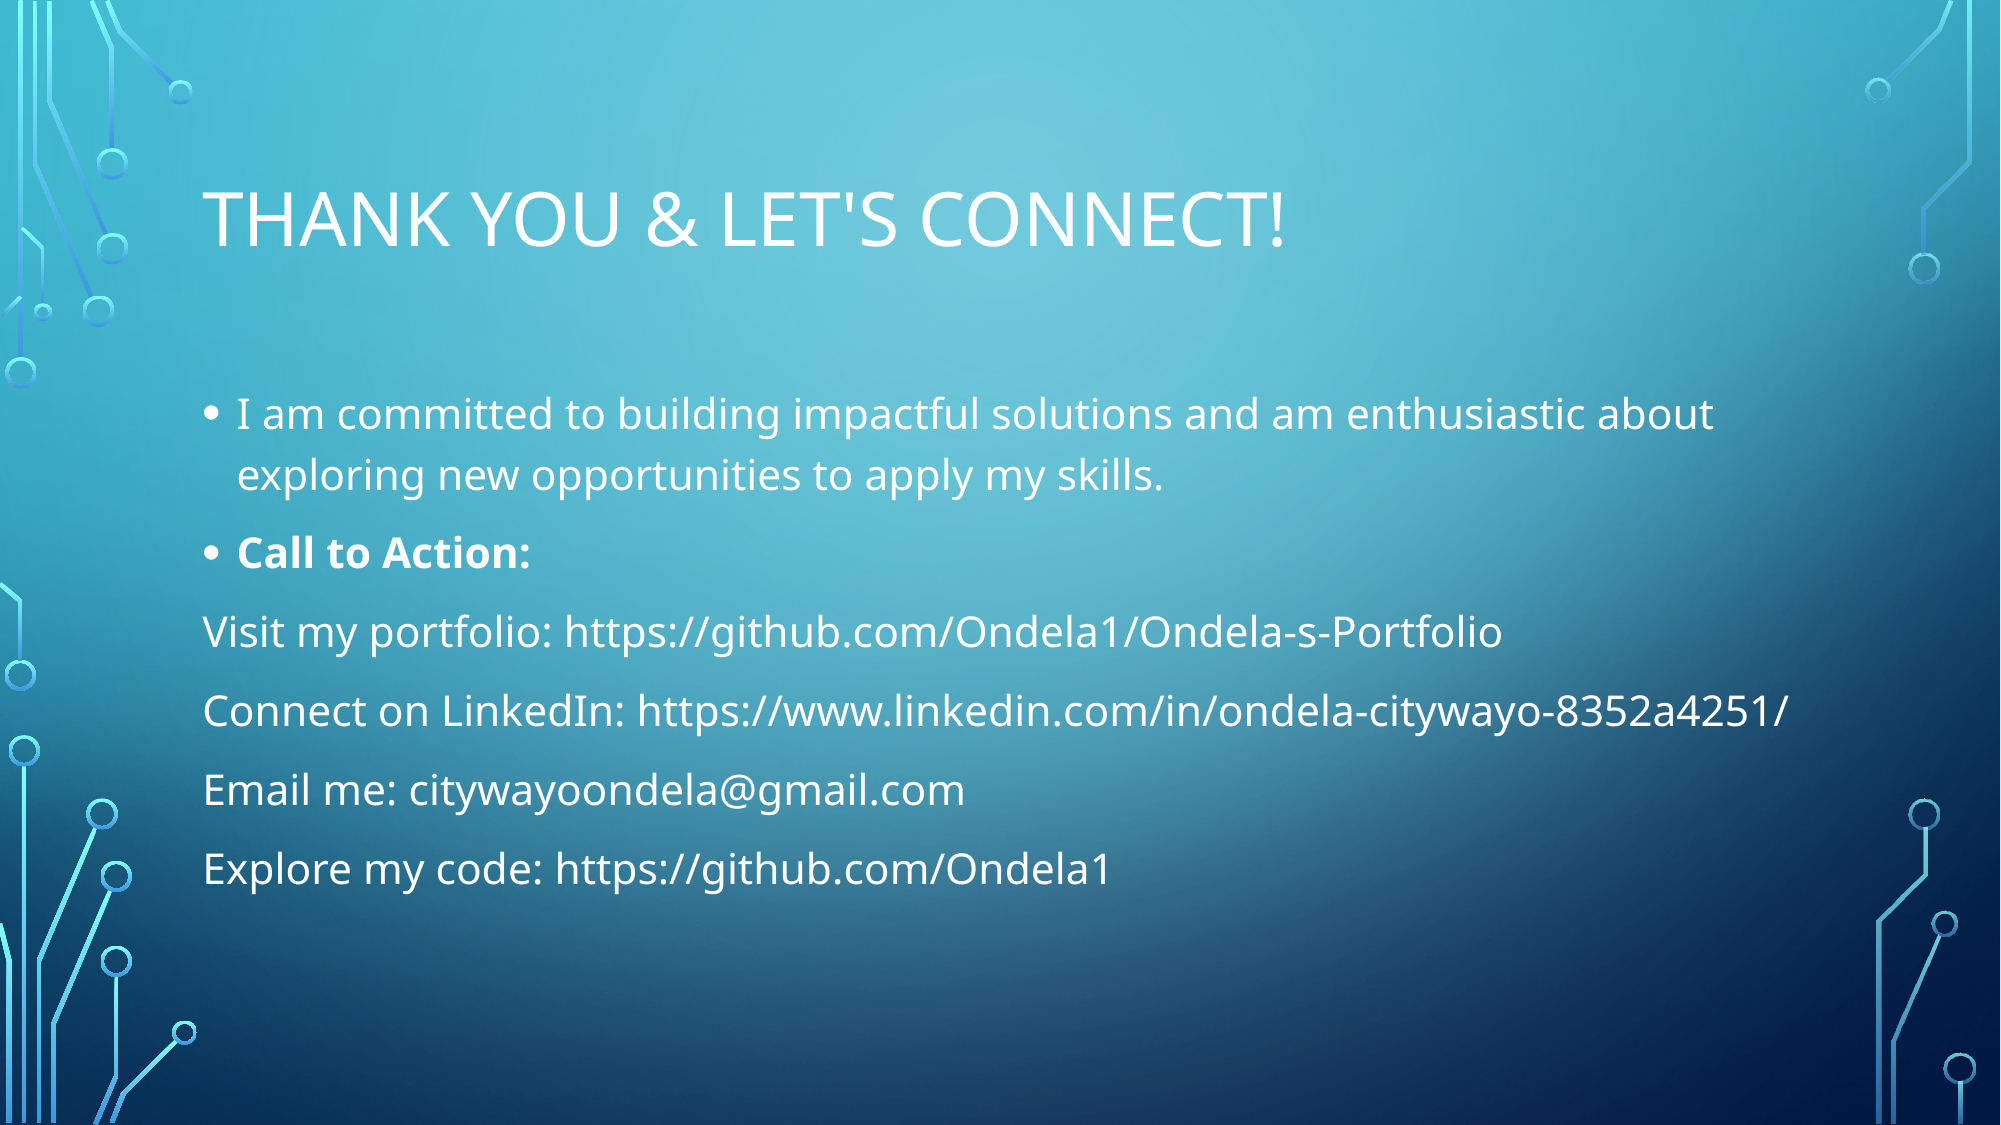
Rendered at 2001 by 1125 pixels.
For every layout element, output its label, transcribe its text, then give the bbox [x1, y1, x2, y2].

list I am committed to building impactful solutions and am enthusiastic about exploring new opportunities to apply my skills. Call to Action: Visit my portfolio: https://github.com/Ondela1/Ondela-s-Portfolio Connect on LinkedIn: https://www.linkedin.com/in/ondela-citywayo-8352a4251/ Email me: citywayoondela@gmail.com Explore my code: https://github.com/Ondela1 [187, 369, 1813, 950]
title Thank You & Let's Connect! [187, 101, 1813, 344]
